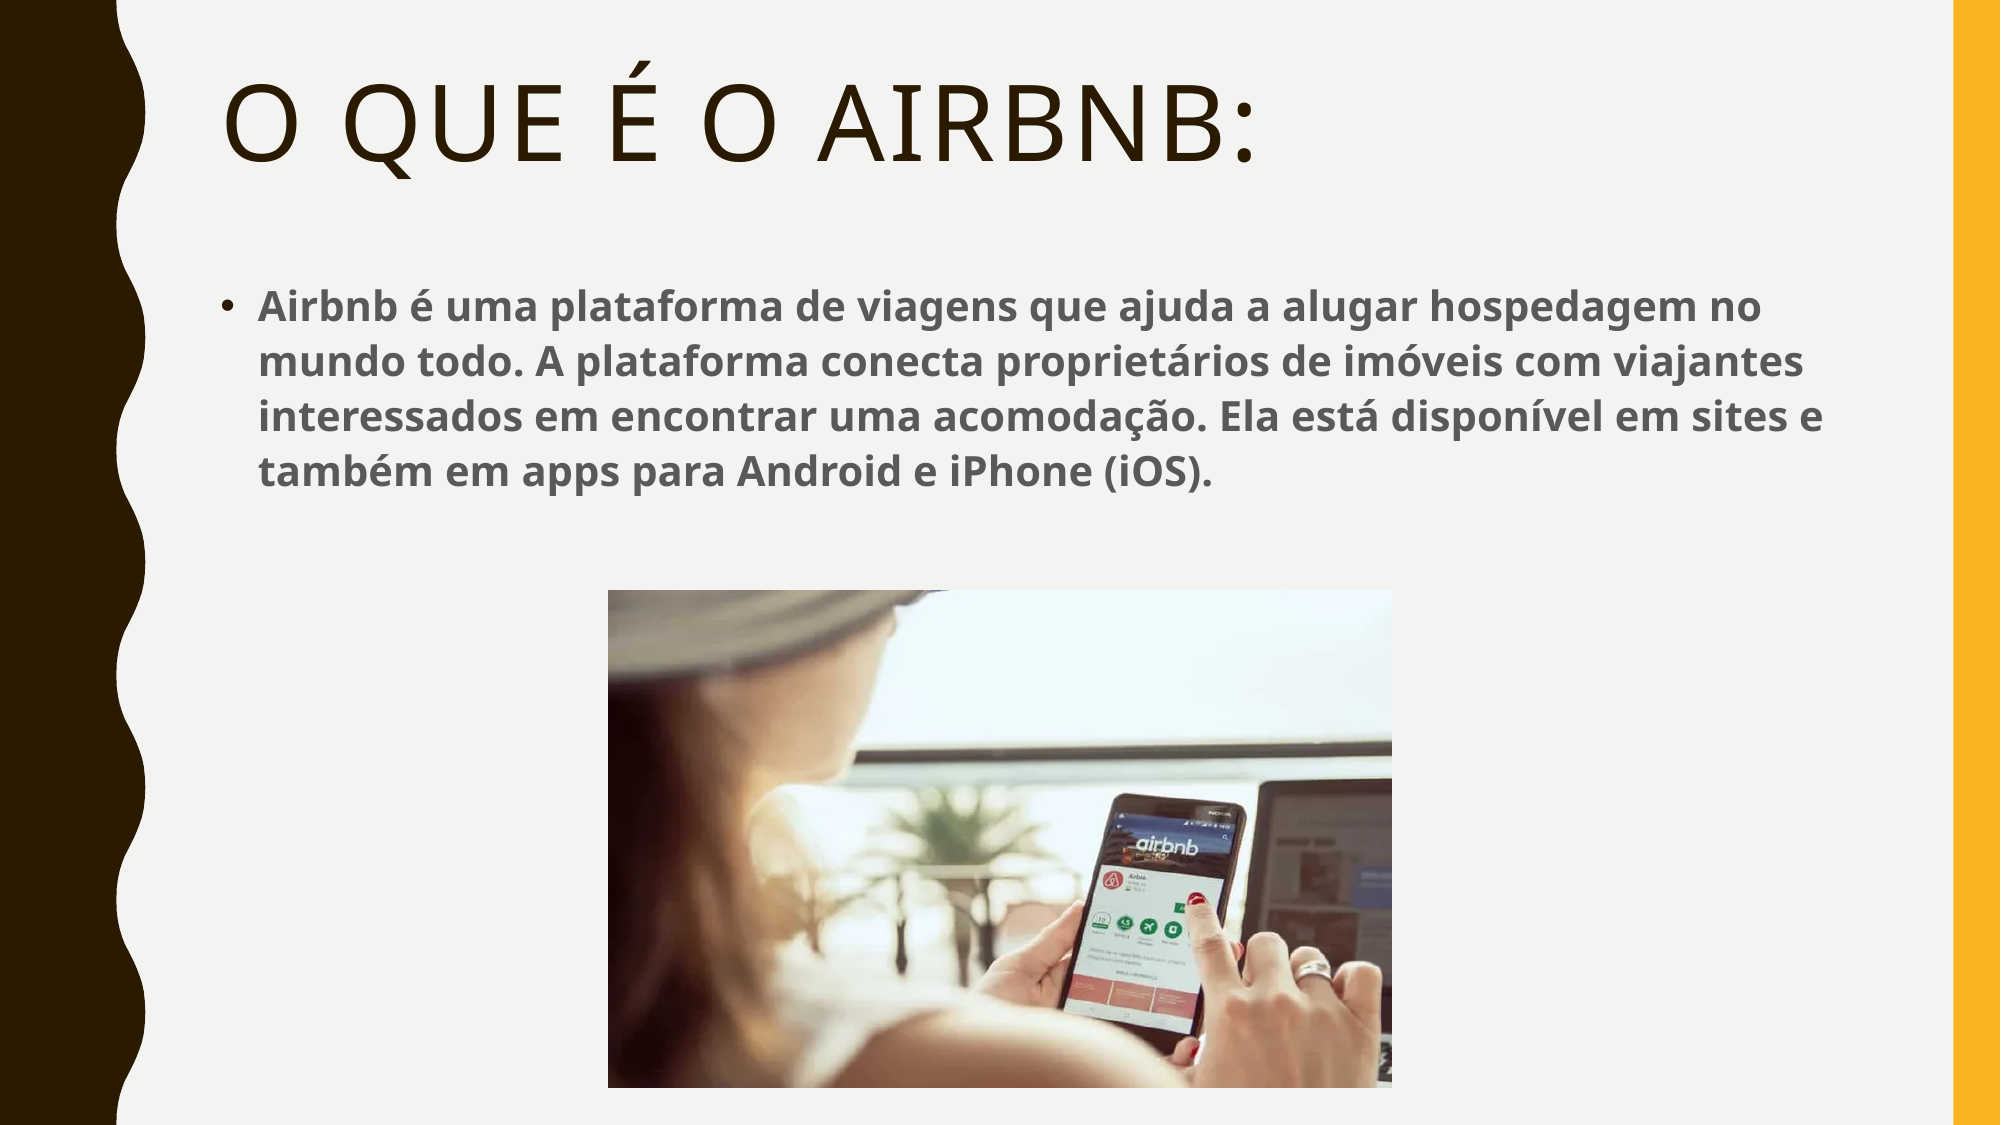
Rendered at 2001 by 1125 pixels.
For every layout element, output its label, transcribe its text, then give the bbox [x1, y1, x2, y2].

picture [608, 590, 1392, 1088]
title O que é o AIRBNB: [205, 62, 1875, 267]
list Airbnb é uma plataforma de viagens que ajuda a alugar hospedagem no mundo todo. A plataforma conecta proprietários de imóveis com viajantes interessados em encontrar uma acomodação. Ela está disponível em sites e também em apps para Android e iPhone (iOS). [205, 267, 1875, 858]
